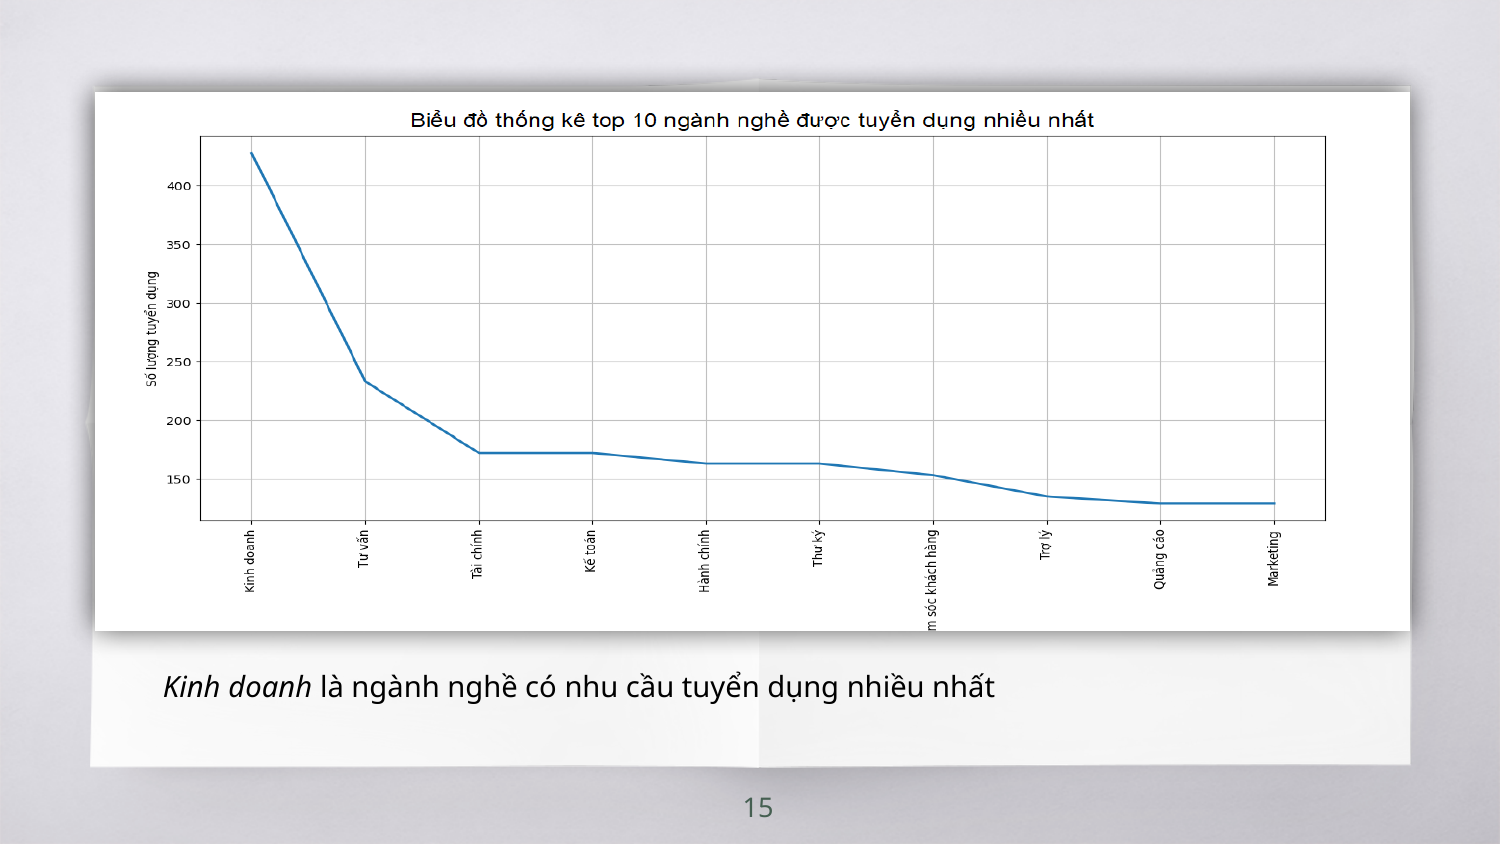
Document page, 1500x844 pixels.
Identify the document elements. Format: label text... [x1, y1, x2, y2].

slide_number 15 [713, 775, 804, 825]
text_box Kinh doanh là ngành nghề có nhu cầu tuyển dụng nhiều nhất [148, 661, 1282, 711]
picture [0, 0, 1500, 844]
